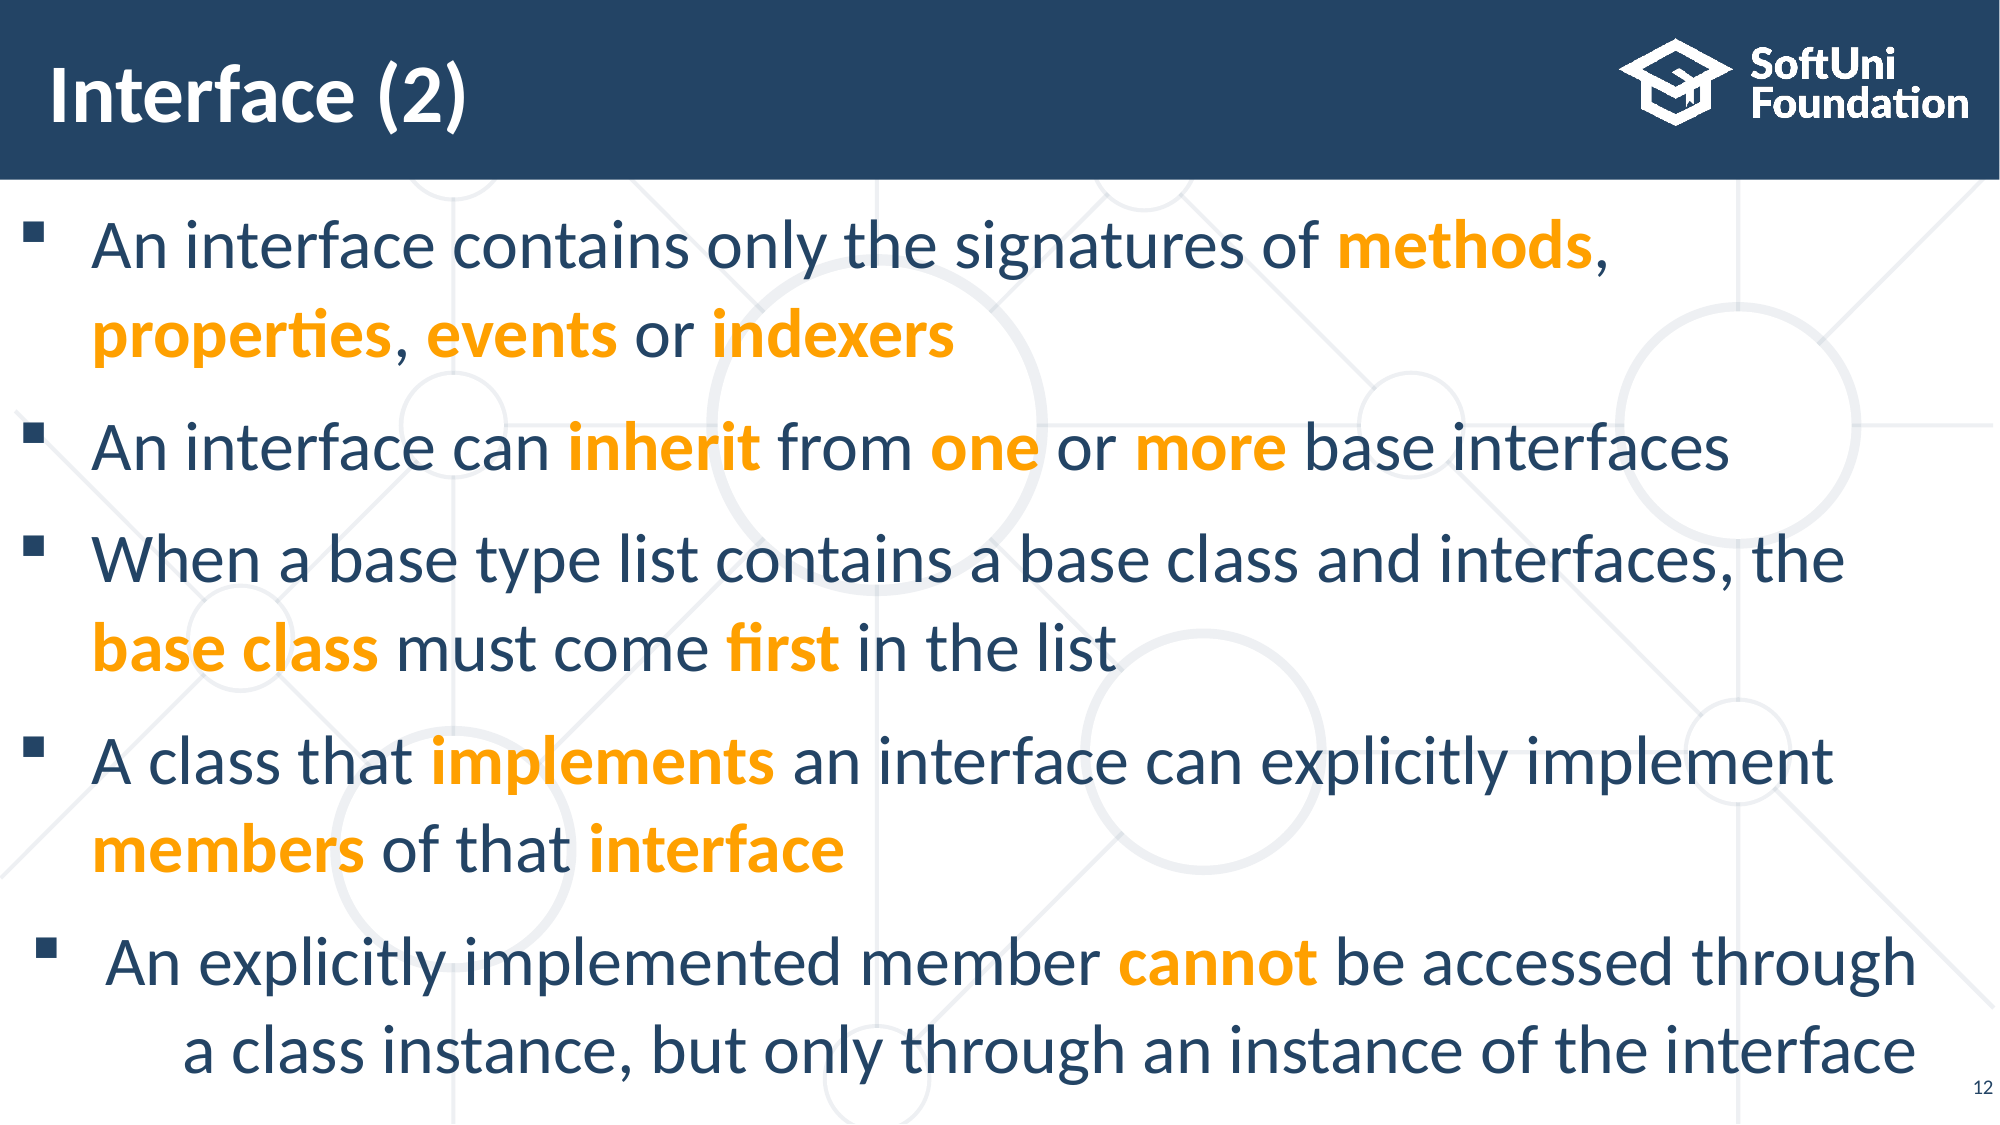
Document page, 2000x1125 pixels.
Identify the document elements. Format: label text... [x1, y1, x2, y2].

title Interface (2) [31, 16, 1591, 162]
list An interface contains only the signatures of methods, properties, events or indexers An interface can inherit from one or more base interfaces When a base type list contains a base class and interfaces, the base class must come first in the list A class that implements an interface can explicitly implement members of that interface An explicitly implemented member cannot be accessed through a class instance, but only through an instance of the interface [0, 188, 1937, 1103]
slide_number 12 [1937, 1070, 2000, 1103]
picture [1618, 38, 1968, 126]
